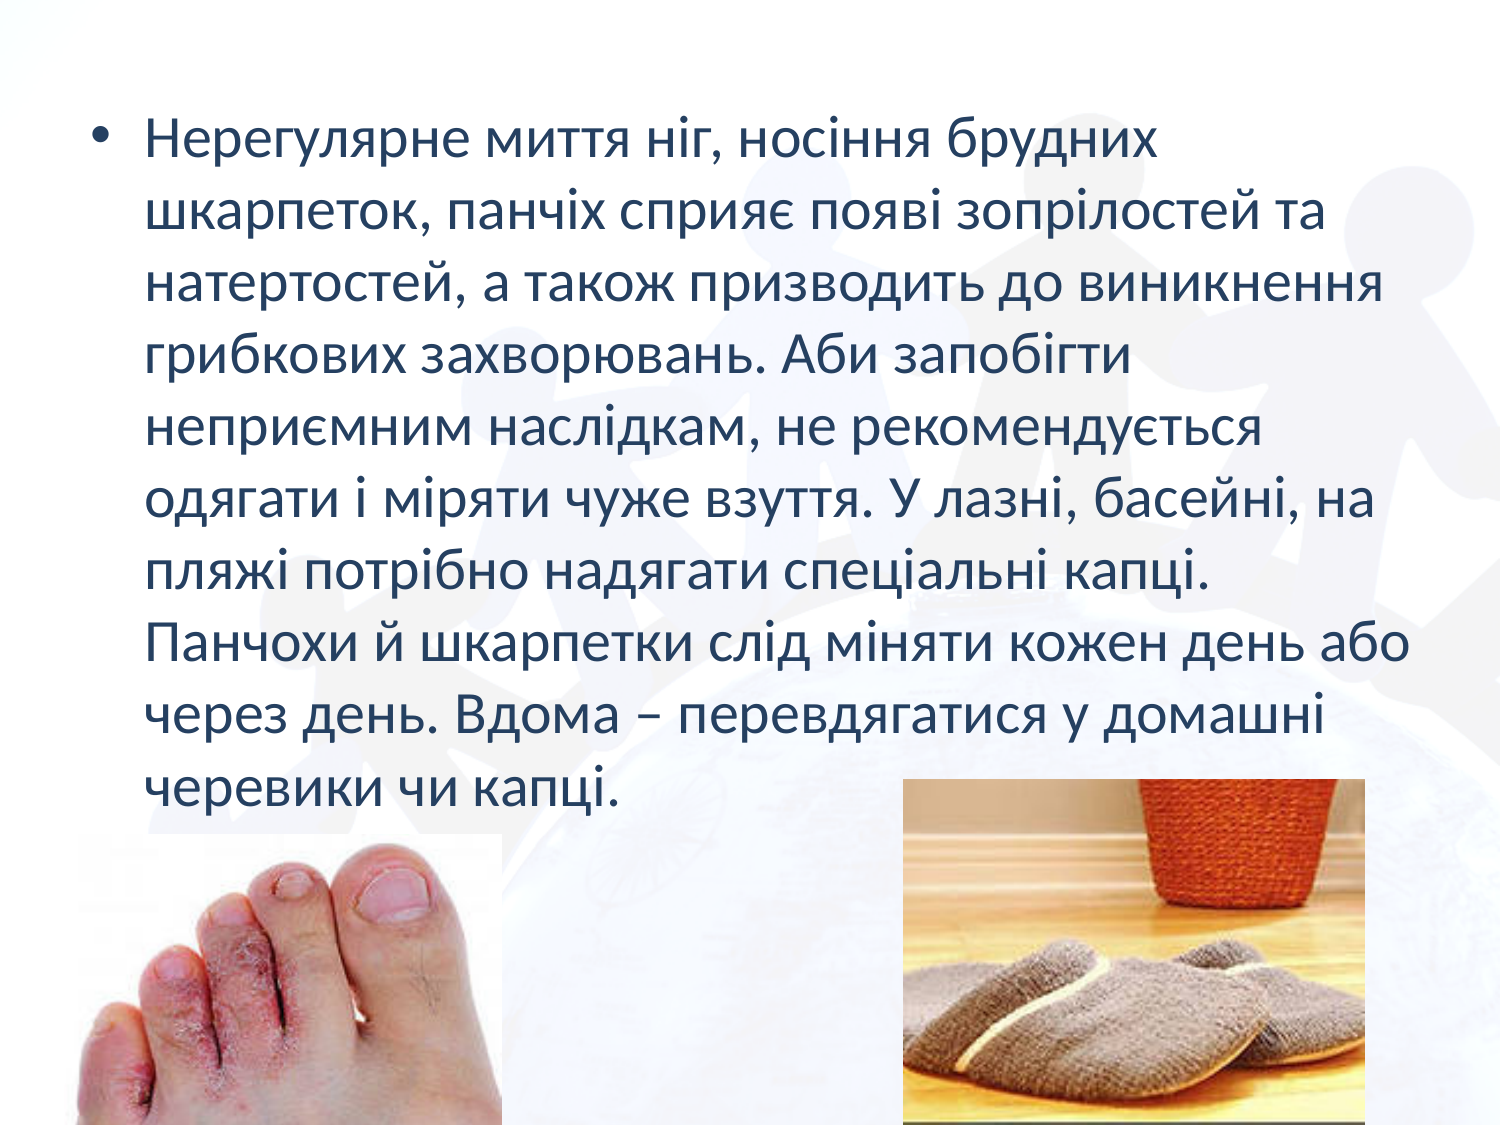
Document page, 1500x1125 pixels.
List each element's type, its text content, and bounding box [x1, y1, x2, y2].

list Нерегулярне миття ніг, носіння брудних шкарпеток, панчіх сприяє появі зопрілостей та натертостей, а також призводить до виникнення грибкових захворювань. Аби запобігти неприємним наслідкам, не рекомендується одягати і міряти чуже взуття. У лазні, басейні, на пляжі потрібно надягати спеціальні капці. Панчохи й шкарпетки слід міняти кожен день або через день. Вдома – перевдягатися у домашні черевики чи капці. [75, 90, 1436, 835]
picture [903, 779, 1365, 1125]
picture [64, 833, 502, 1125]
